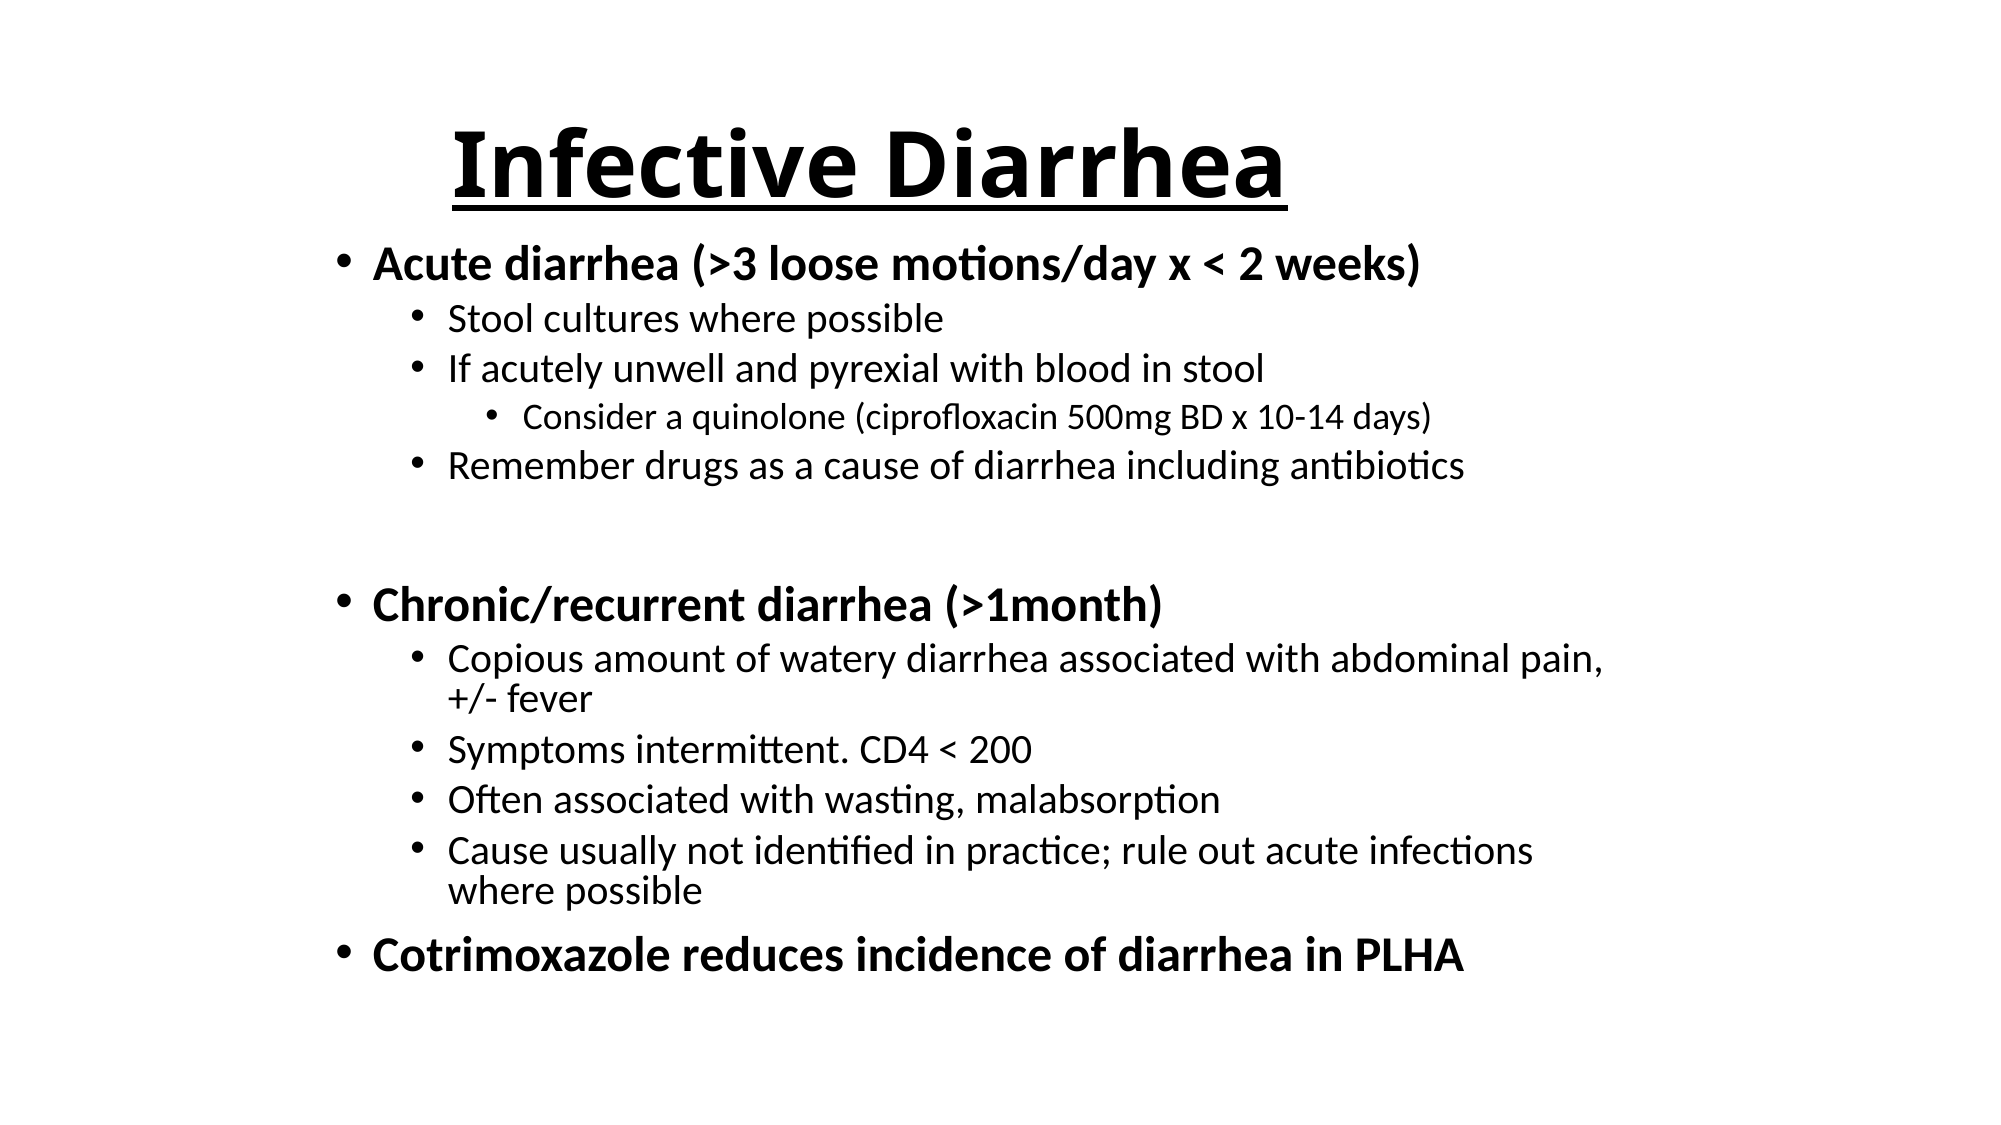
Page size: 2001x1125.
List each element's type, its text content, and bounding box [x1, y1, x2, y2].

list Acute diarrhea (>3 loose motions/day x < 2 weeks) Stool cultures where possible If acutely unwell and pyrexial with blood in stool Consider a quinolone (ciprofloxacin 500mg BD x 10-14 days) Remember drugs as a cause of diarrhea including antibiotics Chronic/recurrent diarrhea (>1month) Copious amount of watery diarrhea associated with abdominal pain, +/- fever Symptoms intermittent. CD4 < 200 Often associated with wasting, malabsorption Cause usually not identified in practice; rule out acute infections where possible Cotrimoxazole reduces incidence of diarrhea in PLHA [320, 234, 1666, 998]
title Infective Diarrhea [437, 37, 1716, 225]
